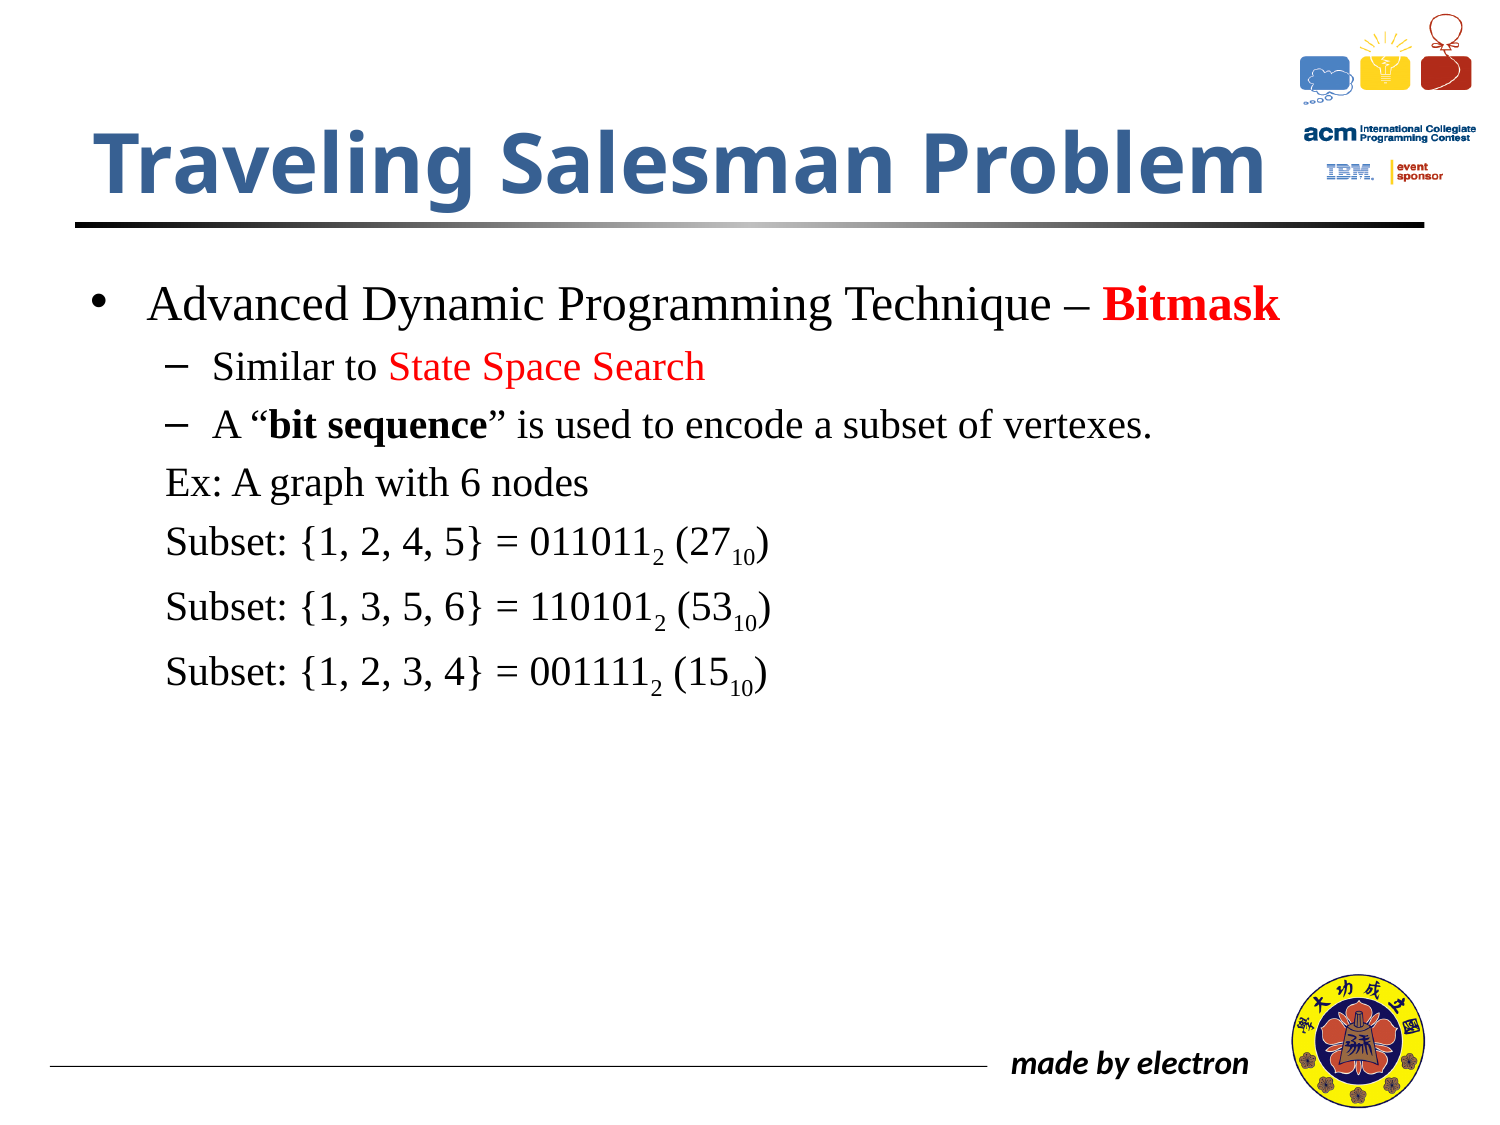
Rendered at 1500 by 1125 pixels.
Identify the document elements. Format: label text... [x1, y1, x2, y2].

list Advanced Dynamic Programming Technique – Bitmask Similar to State Space Search A “bit sequence” is used to encode a subset of vertexes. Ex: A graph with 6 nodes Subset: {1, 2, 4, 5} = 0110112 (2710) Subset: {1, 3, 5, 6} = 1101012 (5310) Subset: {1, 2, 3, 4} = 0011112 (1510) [75, 262, 1425, 1035]
picture [1292, 11, 1480, 188]
title Traveling Salesman Problem [5, 66, 1356, 254]
picture [1282, 970, 1431, 1114]
